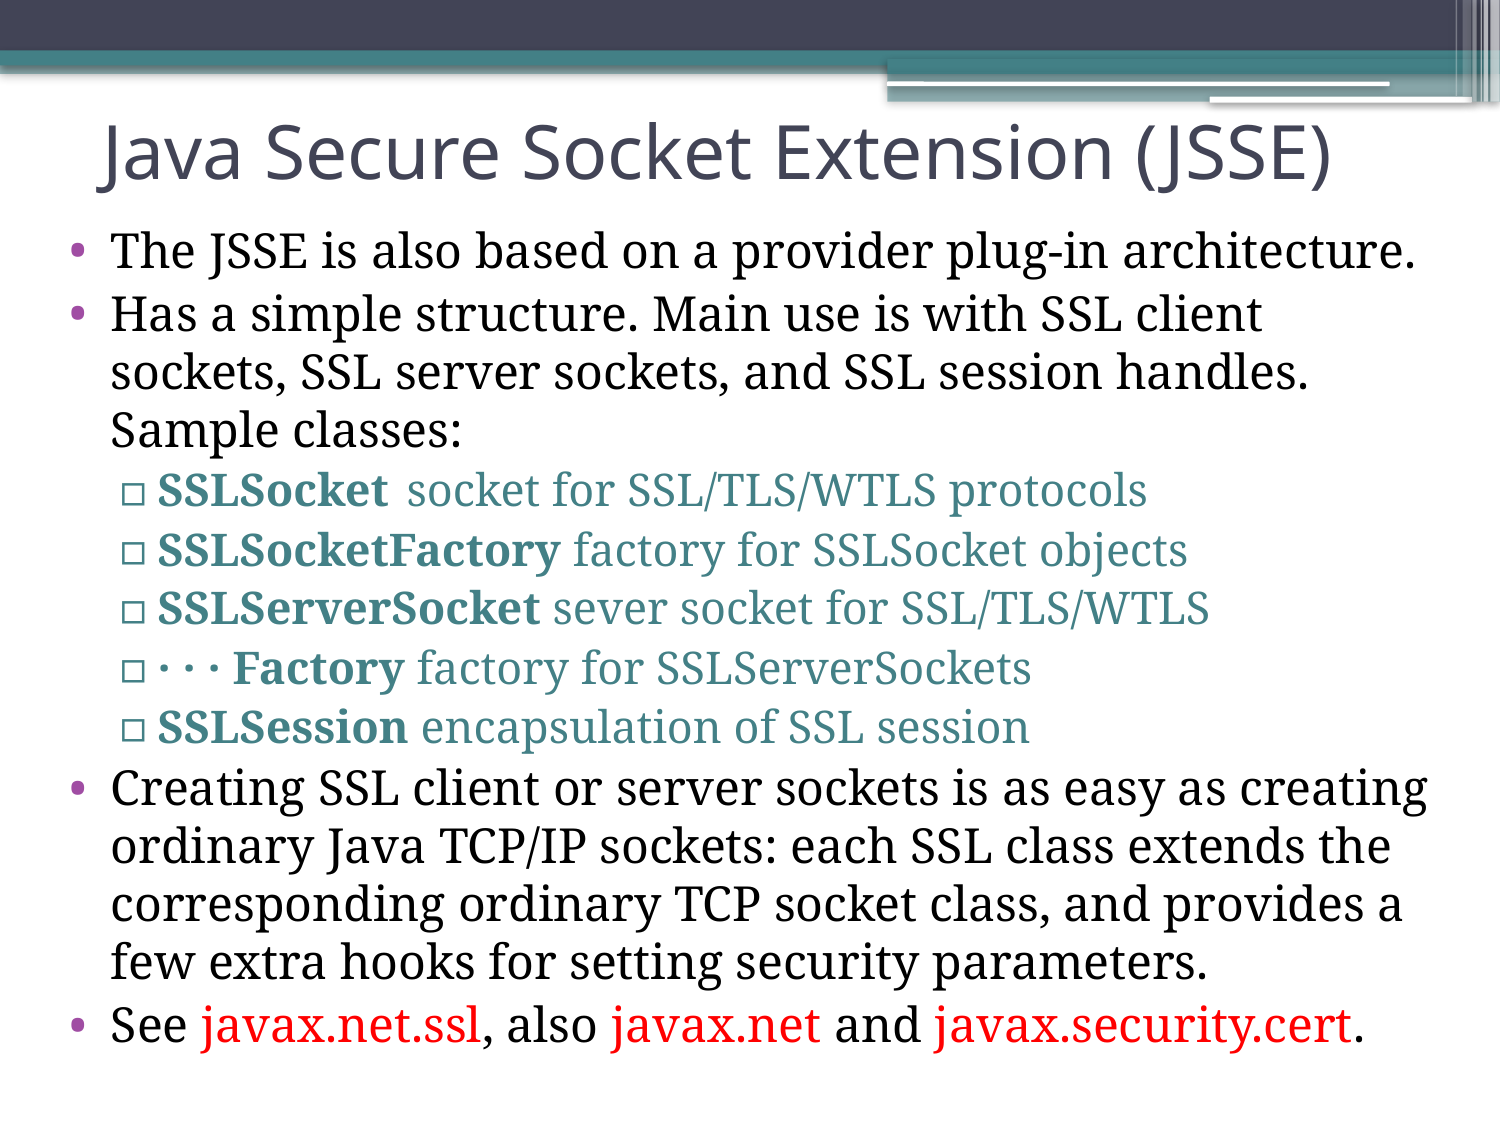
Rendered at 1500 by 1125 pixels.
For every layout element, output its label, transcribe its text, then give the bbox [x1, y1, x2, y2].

title Java Secure Socket Extension (JSSE) [87, 62, 1438, 212]
list The JSSE is also based on a provider plug-in architecture. Has a simple structure. Main use is with SSL client sockets, SSL server sockets, and SSL session handles. Sample classes: SSLSocket socket for SSL/TLS/WTLS protocols SSLSocketFactory factory for SSLSocket objects SSLServerSocket sever socket for SSL/TLS/WTLS · · · Factory factory for SSLServerSockets SSLSession encapsulation of SSL session Creating SSL client or server sockets is as easy as creating ordinary Java TCP/IP sockets: each SSL class extends the corresponding ordinary TCP socket class, and provides a few extra hooks for setting security parameters. See javax.net.ssl, also javax.net and javax.security.cert. [37, 212, 1463, 1079]
